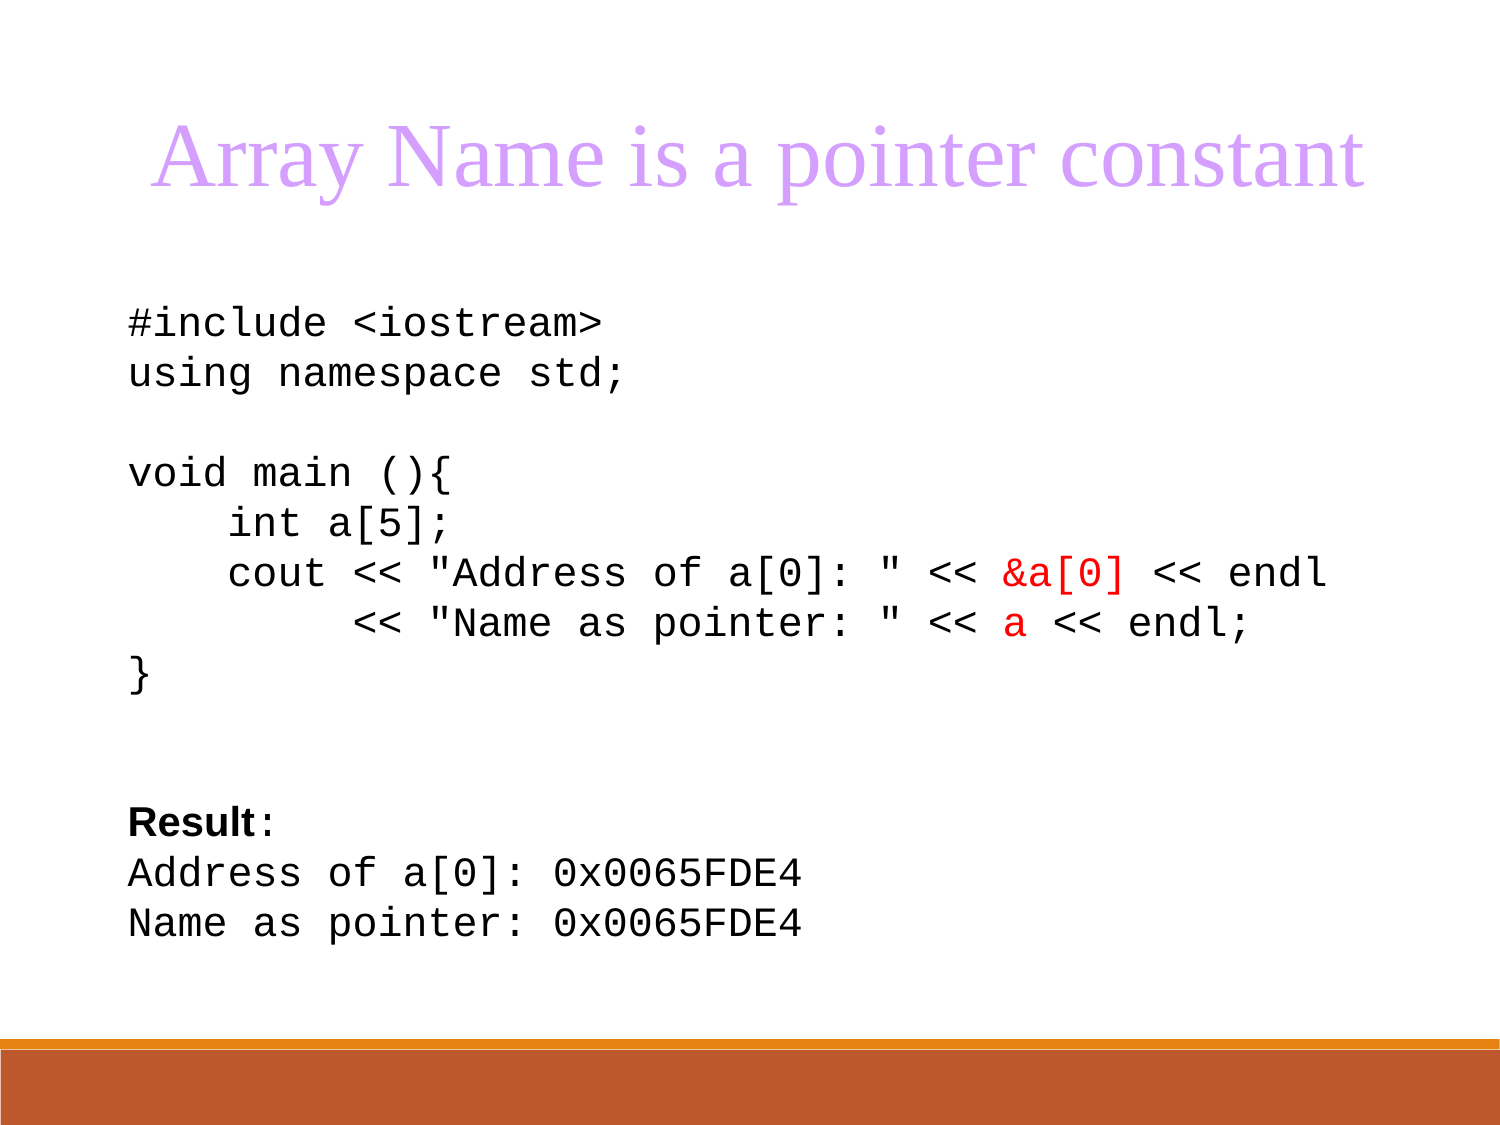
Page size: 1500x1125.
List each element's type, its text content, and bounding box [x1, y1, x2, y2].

text_box #include <iostream> using namespace std; void main (){ int a[5]; cout << "Address of a[0]: " << &a[0] << endl << "Name as pointer: " << a << endl; } Result: Address of a[0]: 0x0065FDE4 Name as pointer: 0x0065FDE4 [112, 287, 1343, 1003]
text_box Array Name is a pointer constant [112, 99, 1405, 213]
